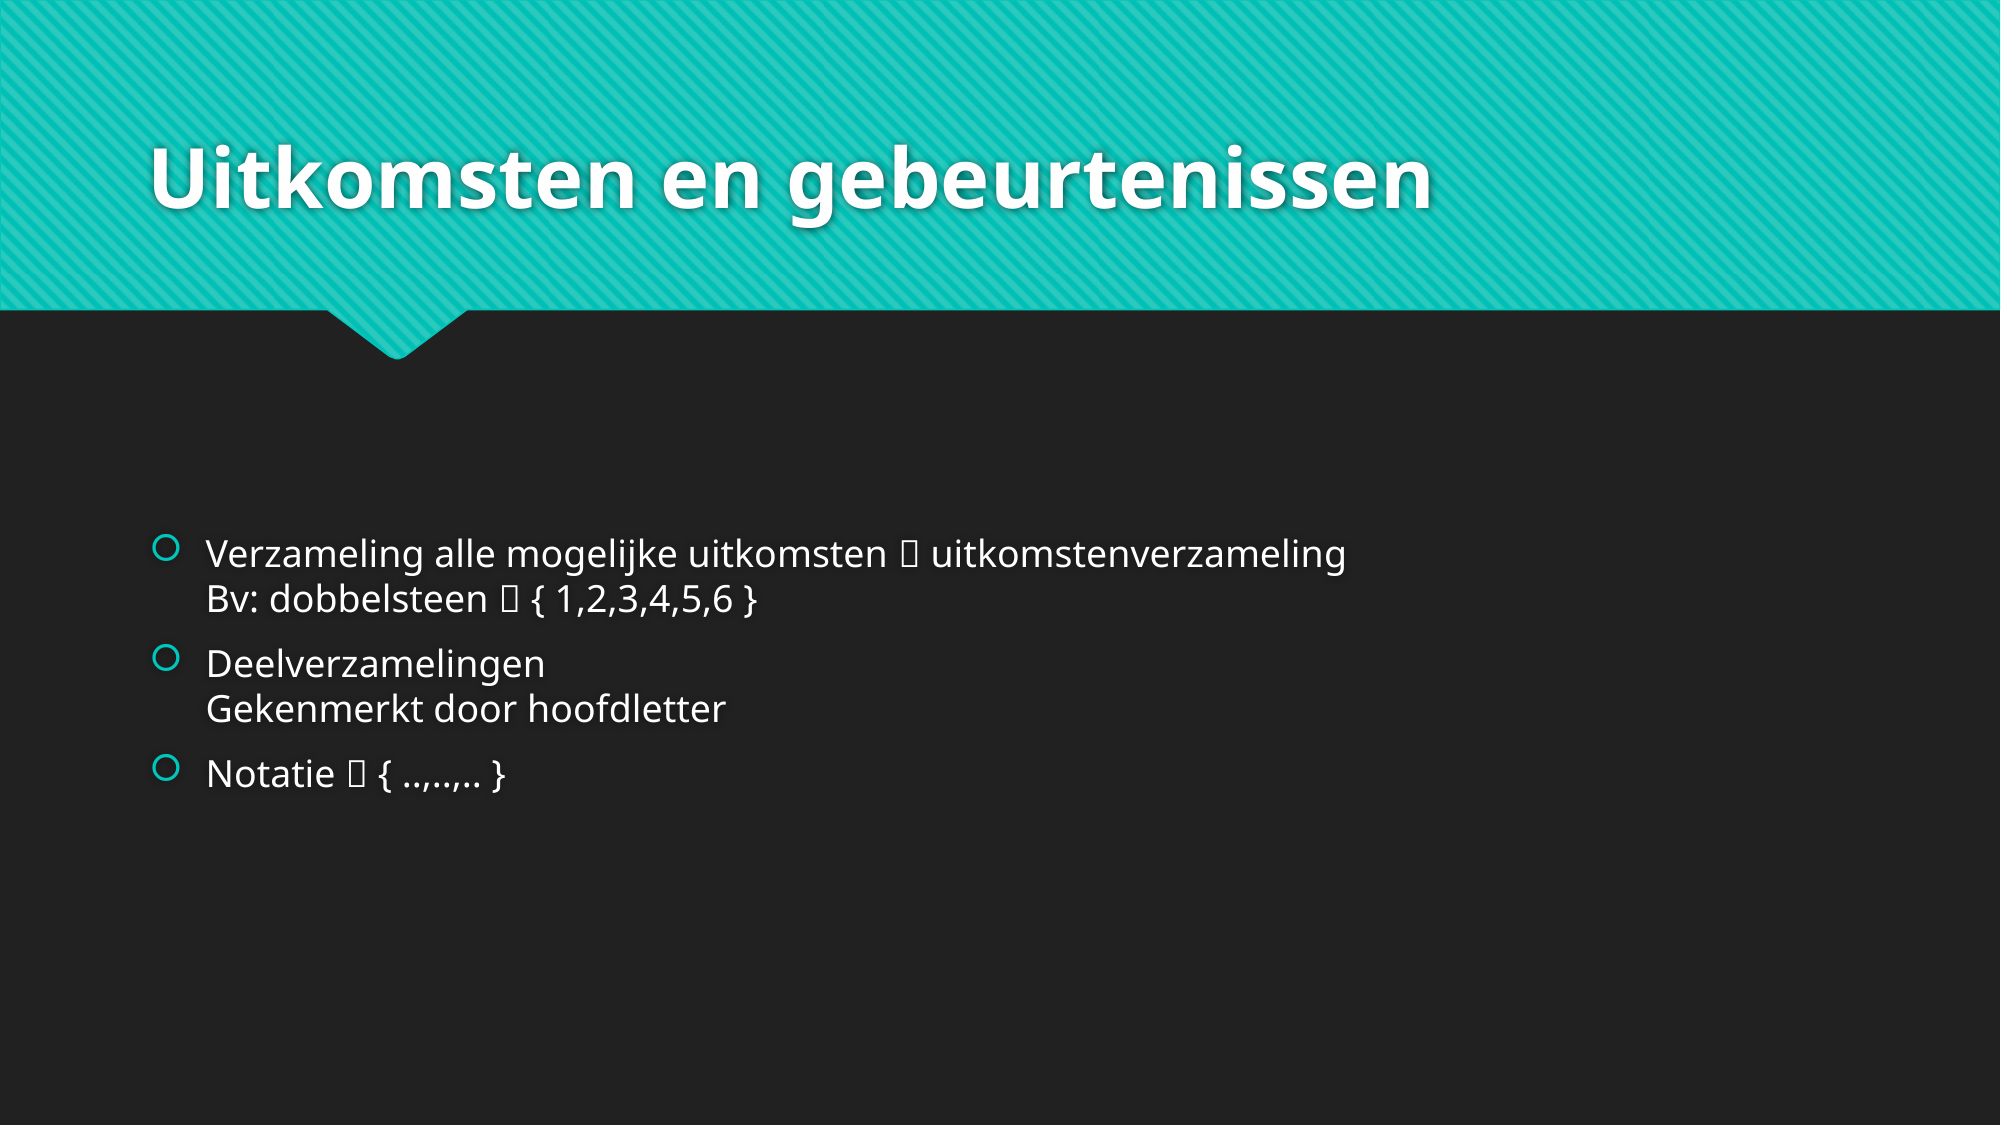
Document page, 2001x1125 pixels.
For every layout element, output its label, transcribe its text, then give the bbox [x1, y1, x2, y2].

title Uitkomsten en gebeurtenissen [132, 73, 1868, 233]
list Verzameling alle mogelijke uitkomsten  uitkomstenverzameling Bv: dobbelsteen  { 1,2,3,4,5,6 } Deelverzamelingen Gekenmerkt door hoofdletter Notatie  { ..,..,.. } [134, 364, 1866, 962]
